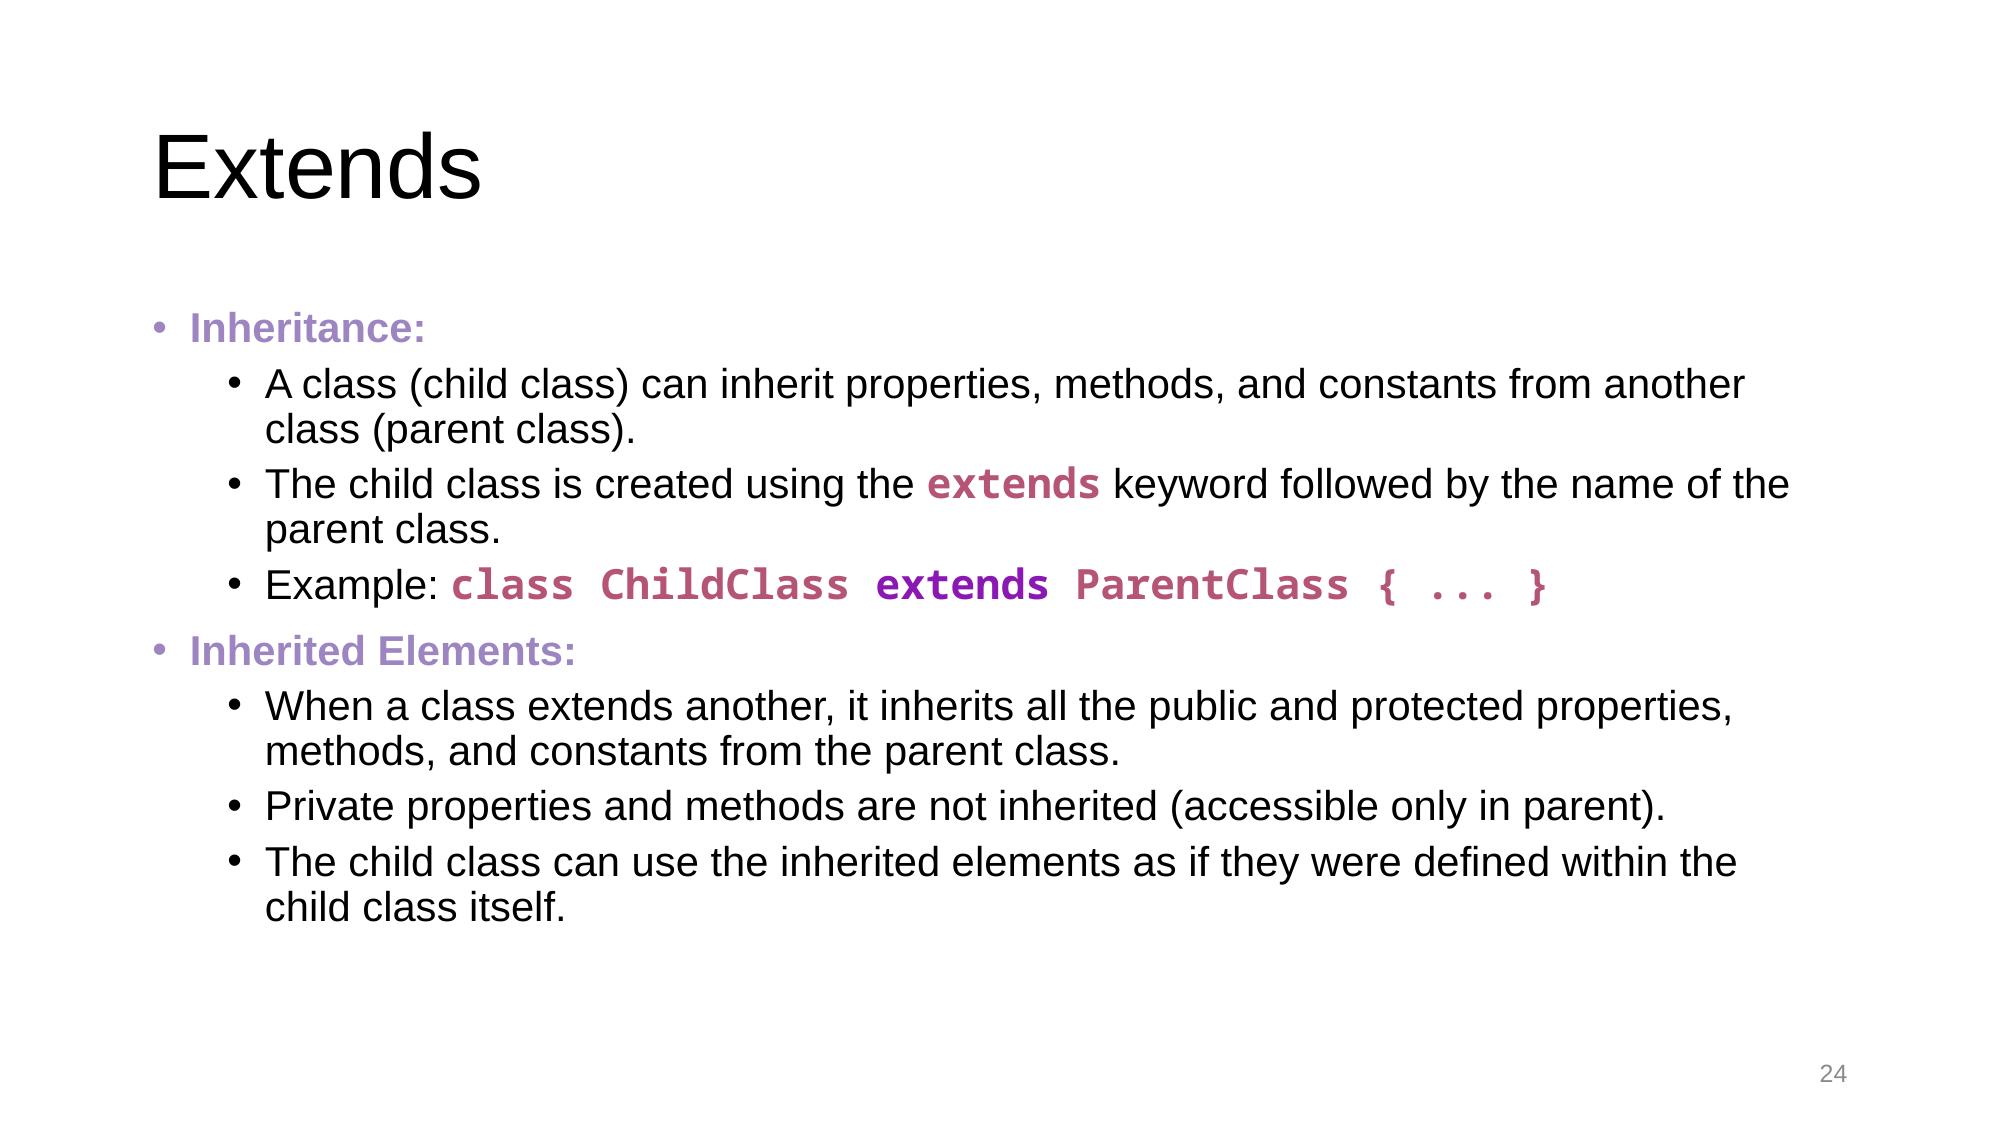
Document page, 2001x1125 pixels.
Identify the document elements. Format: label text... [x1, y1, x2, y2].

slide_number 24 [1412, 1042, 1863, 1103]
list Inheritance: A class (child class) can inherit properties, methods, and constants from another class (parent class). The child class is created using the extends keyword followed by the name of the parent class. Example: class ChildClass extends ParentClass { ... } Inherited Elements: When a class extends another, it inherits all the public and protected properties, methods, and constants from the parent class. Private properties and methods are not inherited (accessible only in parent). The child class can use the inherited elements as if they were defined within the child class itself. [137, 299, 1814, 1014]
title Extends [137, 59, 1863, 278]
